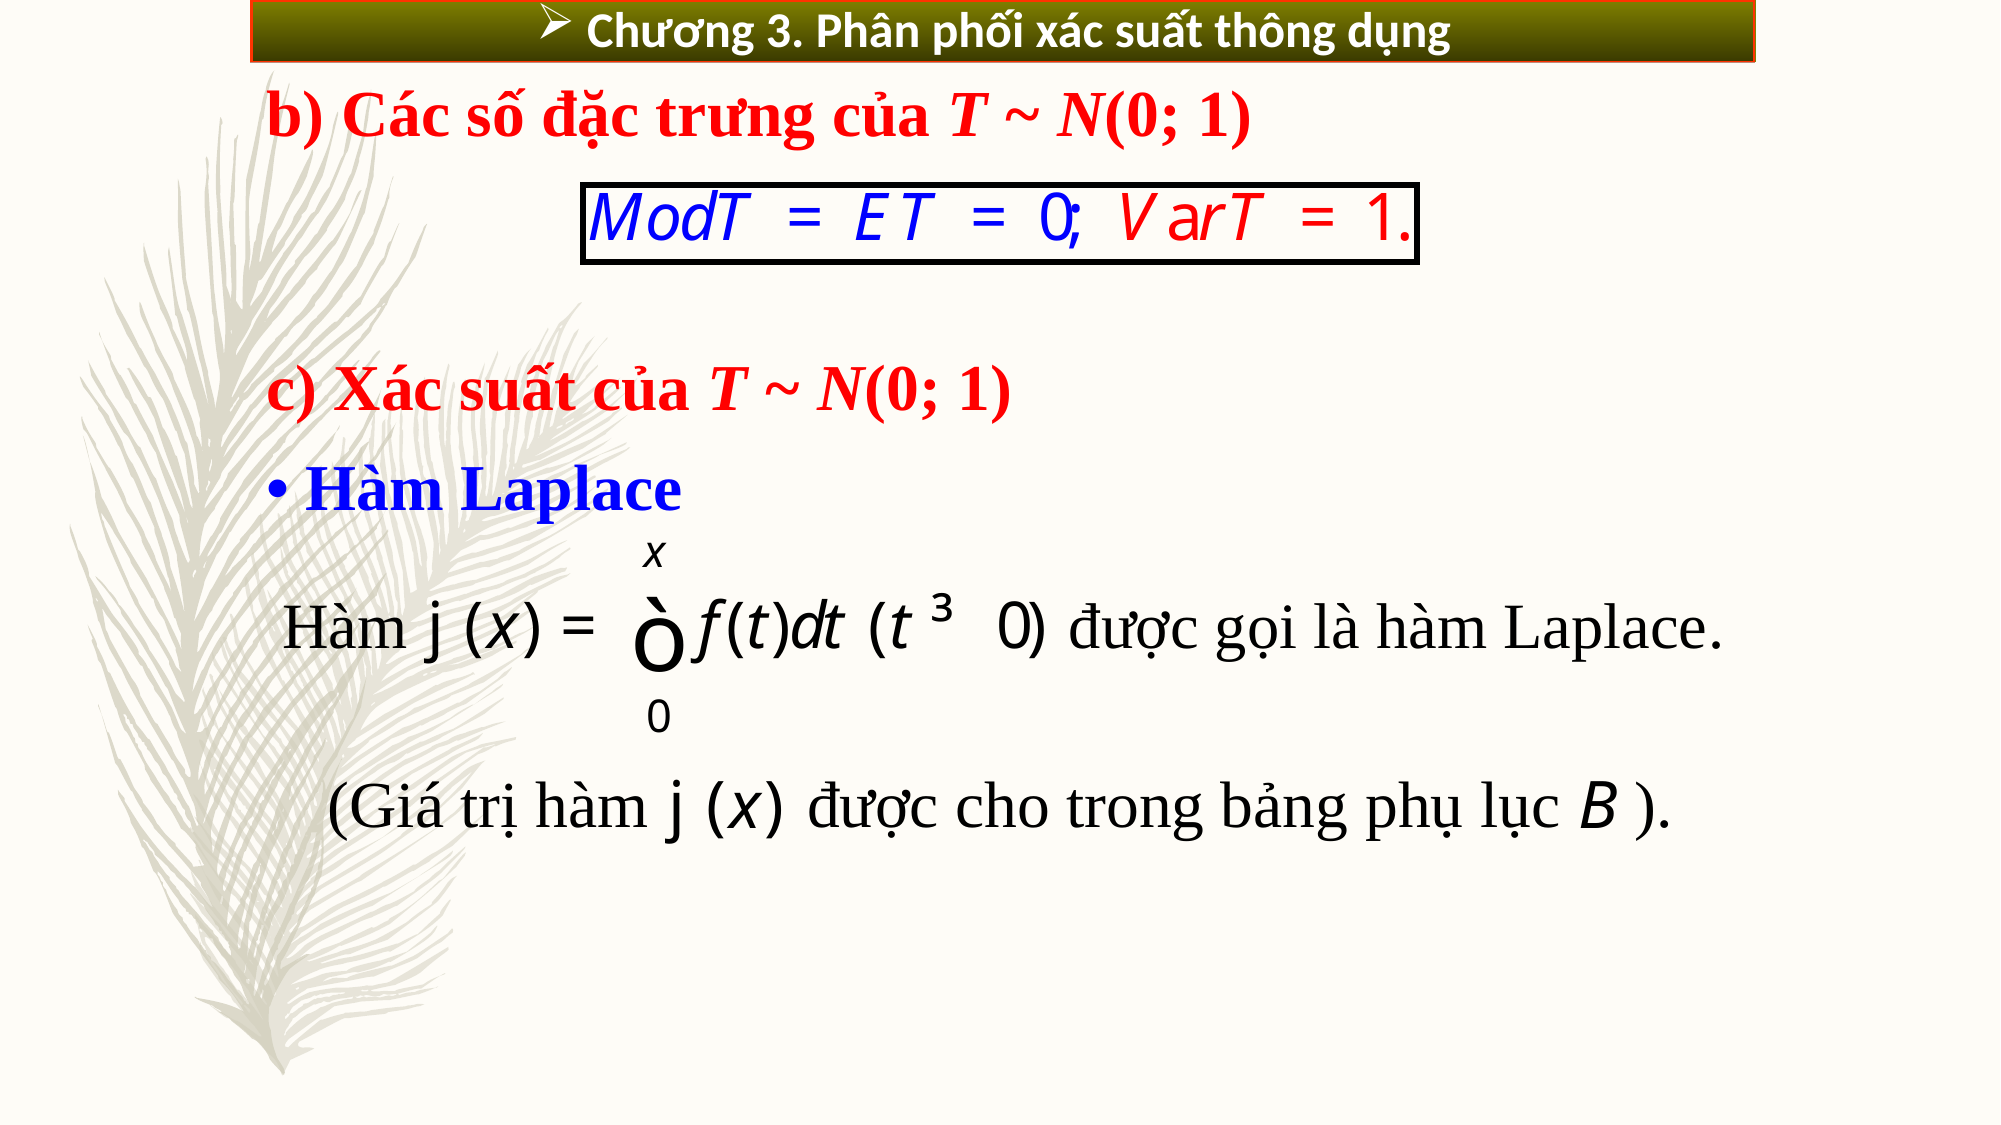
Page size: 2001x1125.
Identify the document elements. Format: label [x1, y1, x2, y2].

picture [249, 449, 1751, 738]
picture [249, 349, 1751, 426]
text_box [249, 0, 1757, 63]
picture [249, 766, 1751, 851]
picture [249, 74, 1751, 266]
